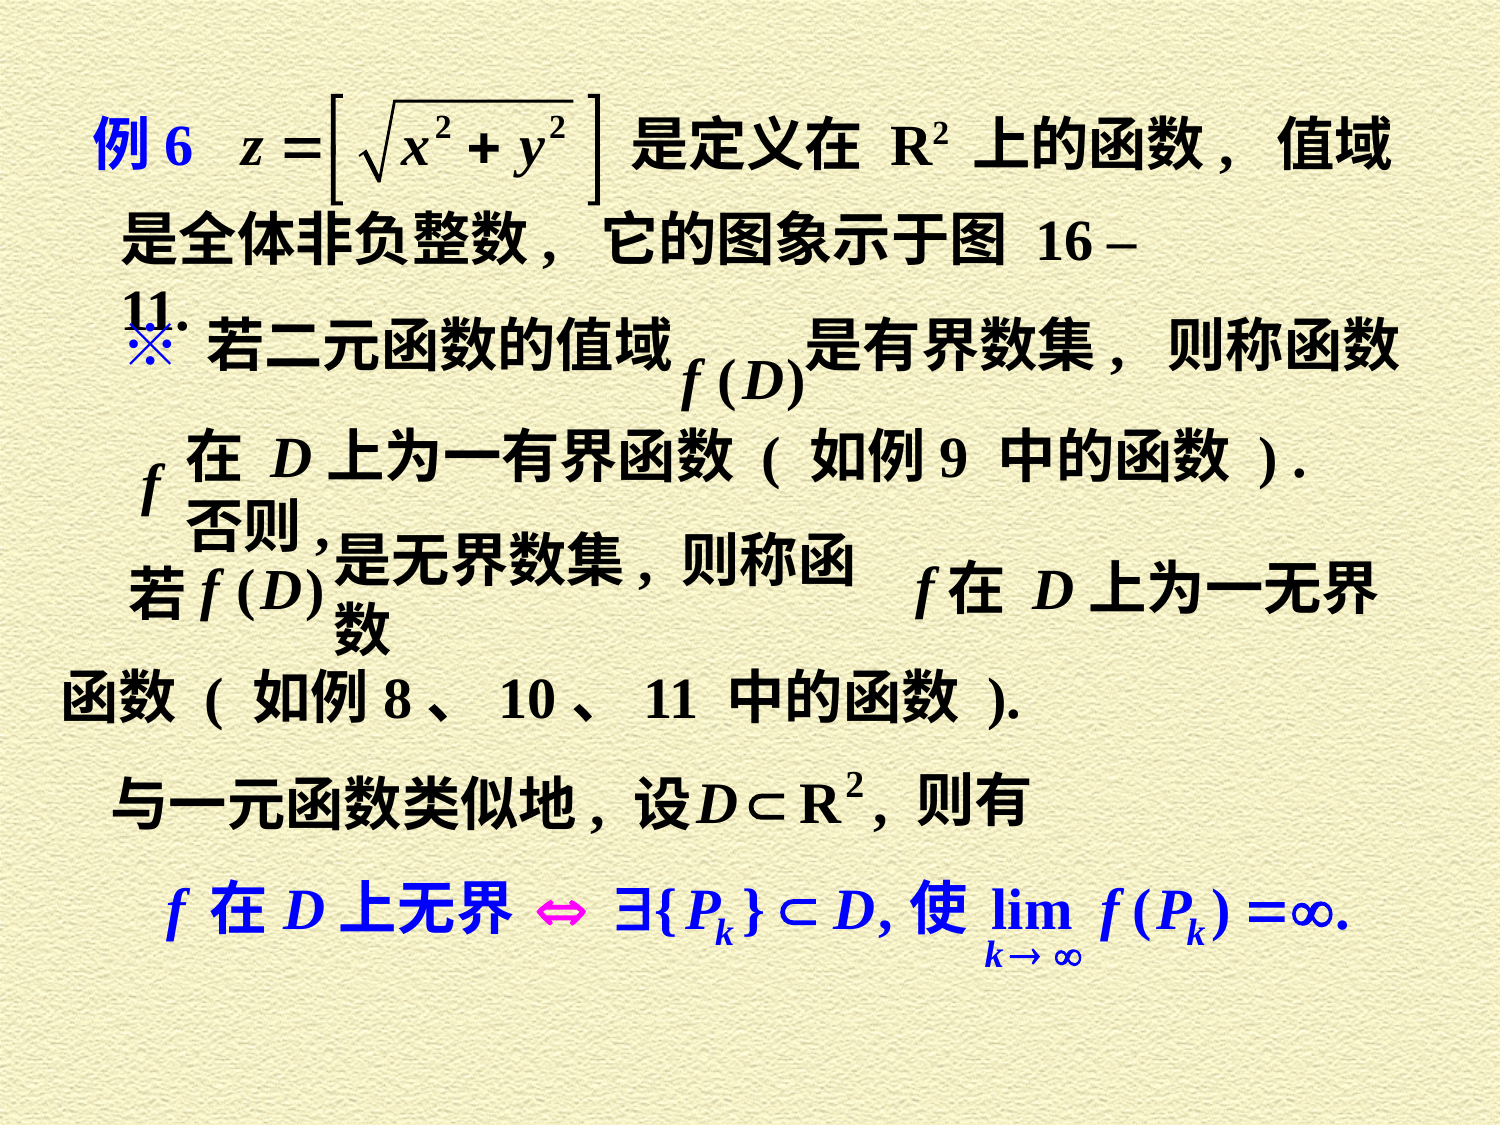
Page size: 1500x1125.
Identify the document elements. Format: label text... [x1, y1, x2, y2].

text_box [150, 877, 1353, 982]
picture [0, 0, 1500, 1125]
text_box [117, 446, 1406, 532]
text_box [107, 90, 1418, 209]
text_box 是全体非负整数, 它的图象示于图 16 – 11. [106, 194, 1229, 335]
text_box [112, 543, 1425, 636]
text_box 函数 ( 如例8、10、11 中的函数 ). [46, 653, 1094, 738]
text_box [106, 335, 1418, 422]
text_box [106, 755, 1118, 845]
